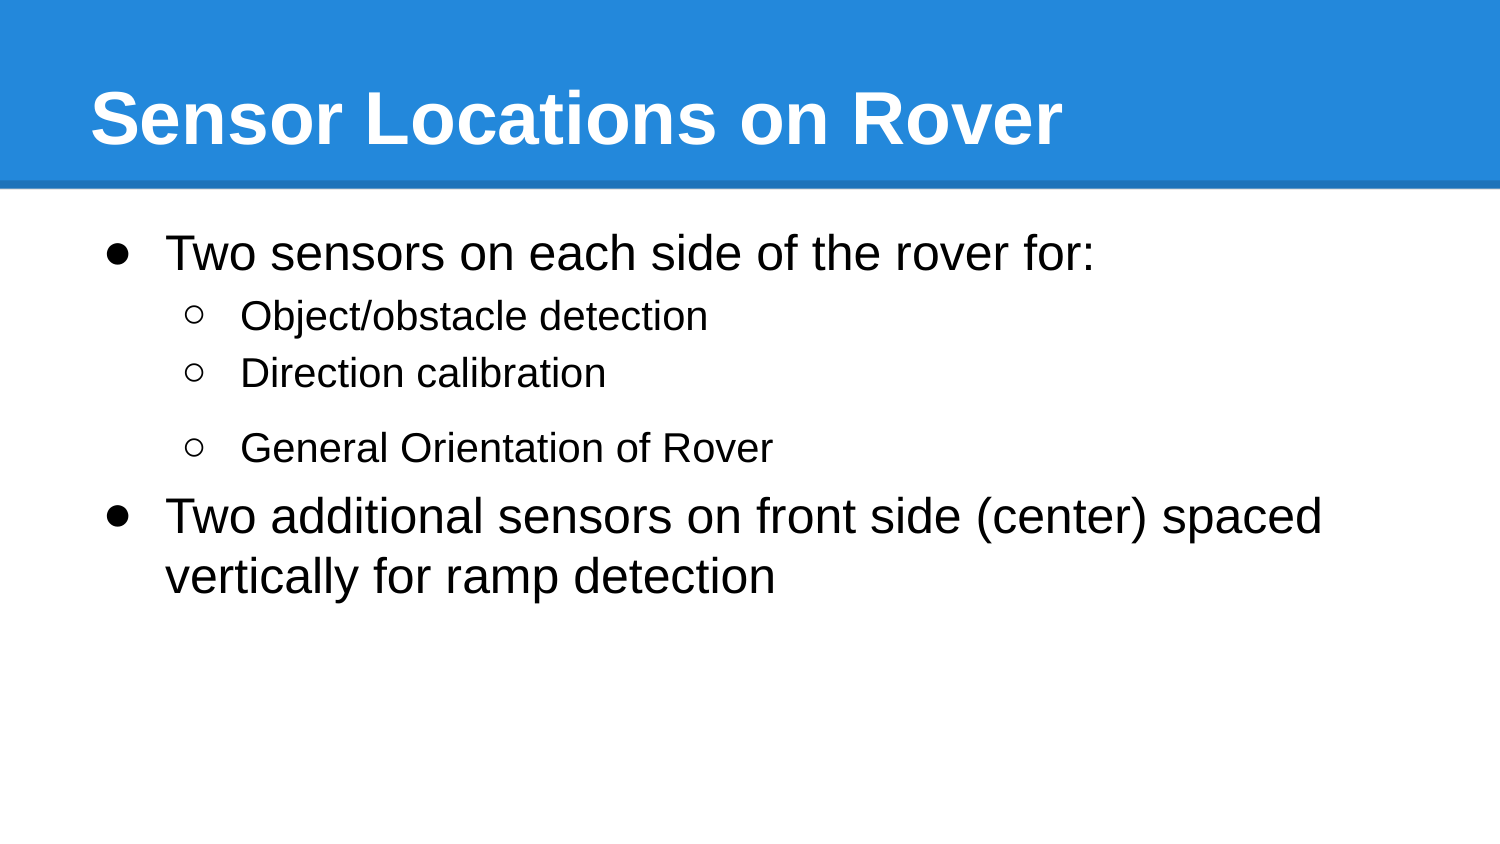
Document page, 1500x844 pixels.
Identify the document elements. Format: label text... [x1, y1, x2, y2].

title Sensor Locations on Rover [75, 33, 1425, 175]
list Two sensors on each side of the rover for: Object/obstacle detection Direction calibration General Orientation of Rover Two additional sensors on front side (center) spaced vertically for ramp detection [75, 196, 1425, 808]
